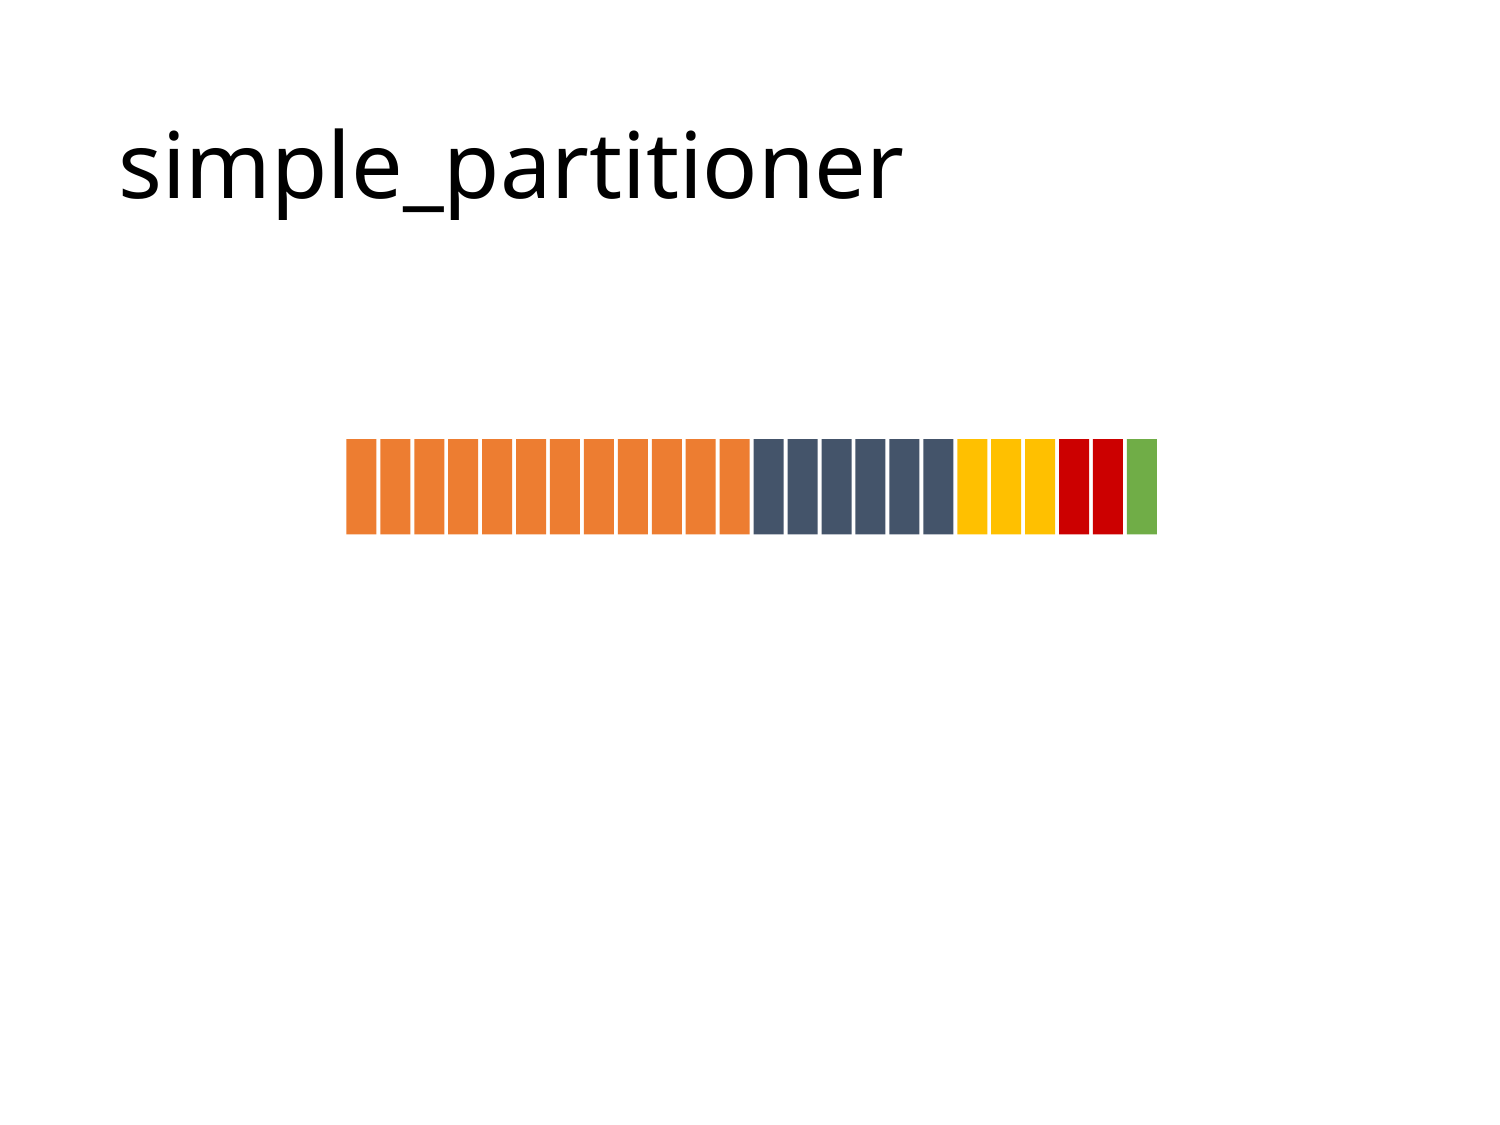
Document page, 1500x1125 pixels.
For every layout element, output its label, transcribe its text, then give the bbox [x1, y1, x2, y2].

text_box [413, 438, 445, 535]
text_box [956, 438, 988, 535]
text_box [787, 438, 819, 535]
text_box [1092, 438, 1124, 535]
text_box [990, 438, 1022, 535]
text_box [1058, 438, 1090, 535]
text_box [719, 438, 751, 535]
text_box [481, 438, 513, 535]
text_box [549, 438, 581, 535]
text_box [447, 438, 479, 535]
text_box [379, 438, 411, 535]
text_box [922, 438, 954, 535]
text_box [651, 438, 683, 535]
text_box [753, 438, 785, 535]
text_box [515, 438, 547, 535]
text_box [685, 438, 717, 535]
text_box [1024, 438, 1056, 535]
text_box [854, 438, 887, 535]
text_box [617, 438, 649, 535]
text_box [820, 438, 853, 535]
text_box [345, 438, 377, 535]
text_box [888, 438, 920, 535]
title simple_partitioner [103, 59, 1397, 278]
text_box [583, 438, 615, 535]
text_box [1126, 438, 1158, 535]
